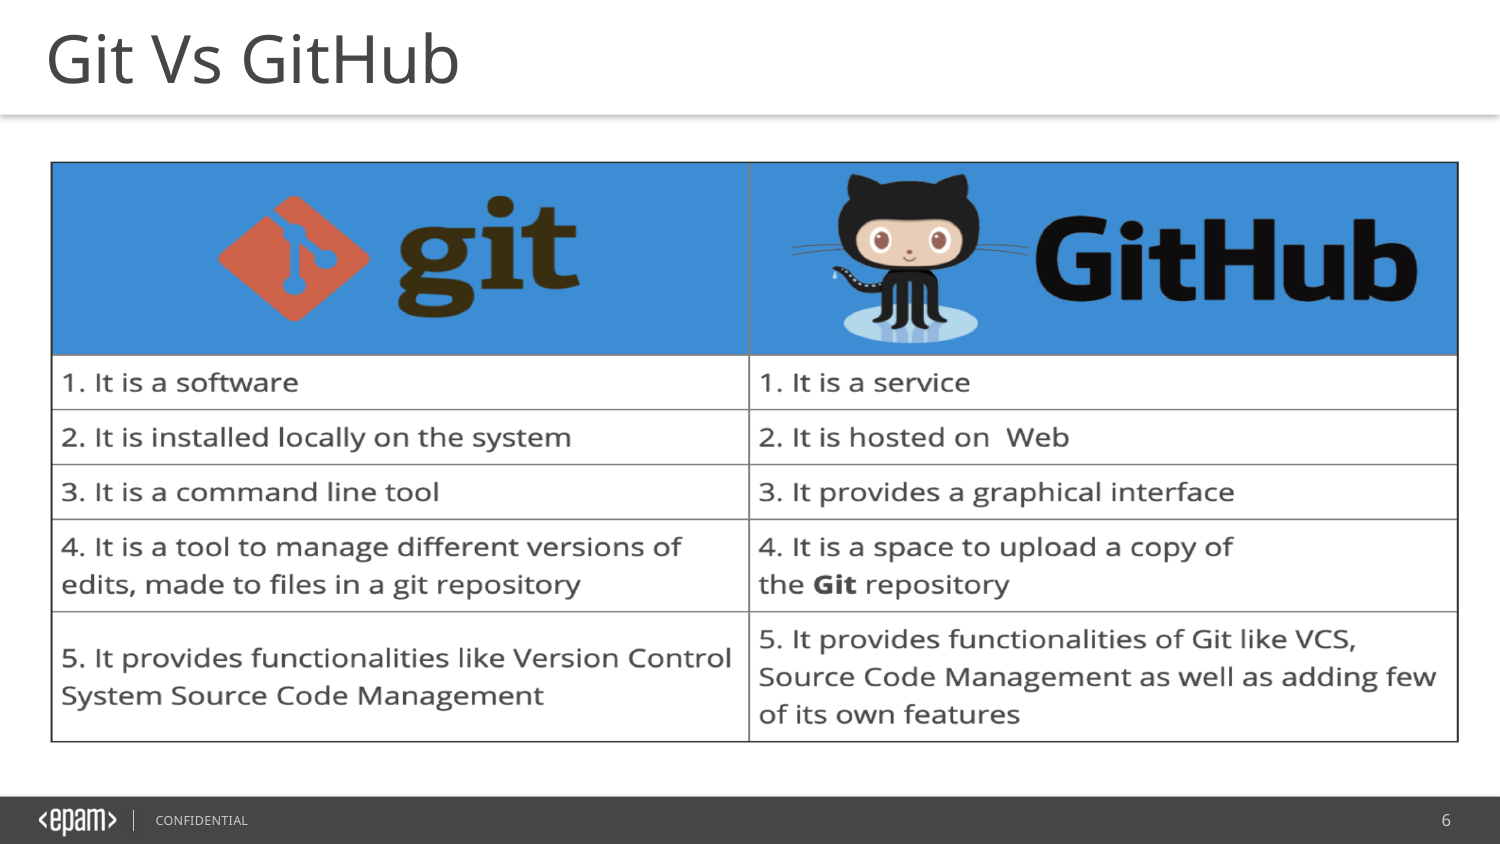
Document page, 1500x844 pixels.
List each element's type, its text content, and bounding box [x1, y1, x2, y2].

list Git Vs GitHub [0, 0, 1500, 115]
picture [43, 158, 1469, 748]
picture [38, 808, 117, 837]
